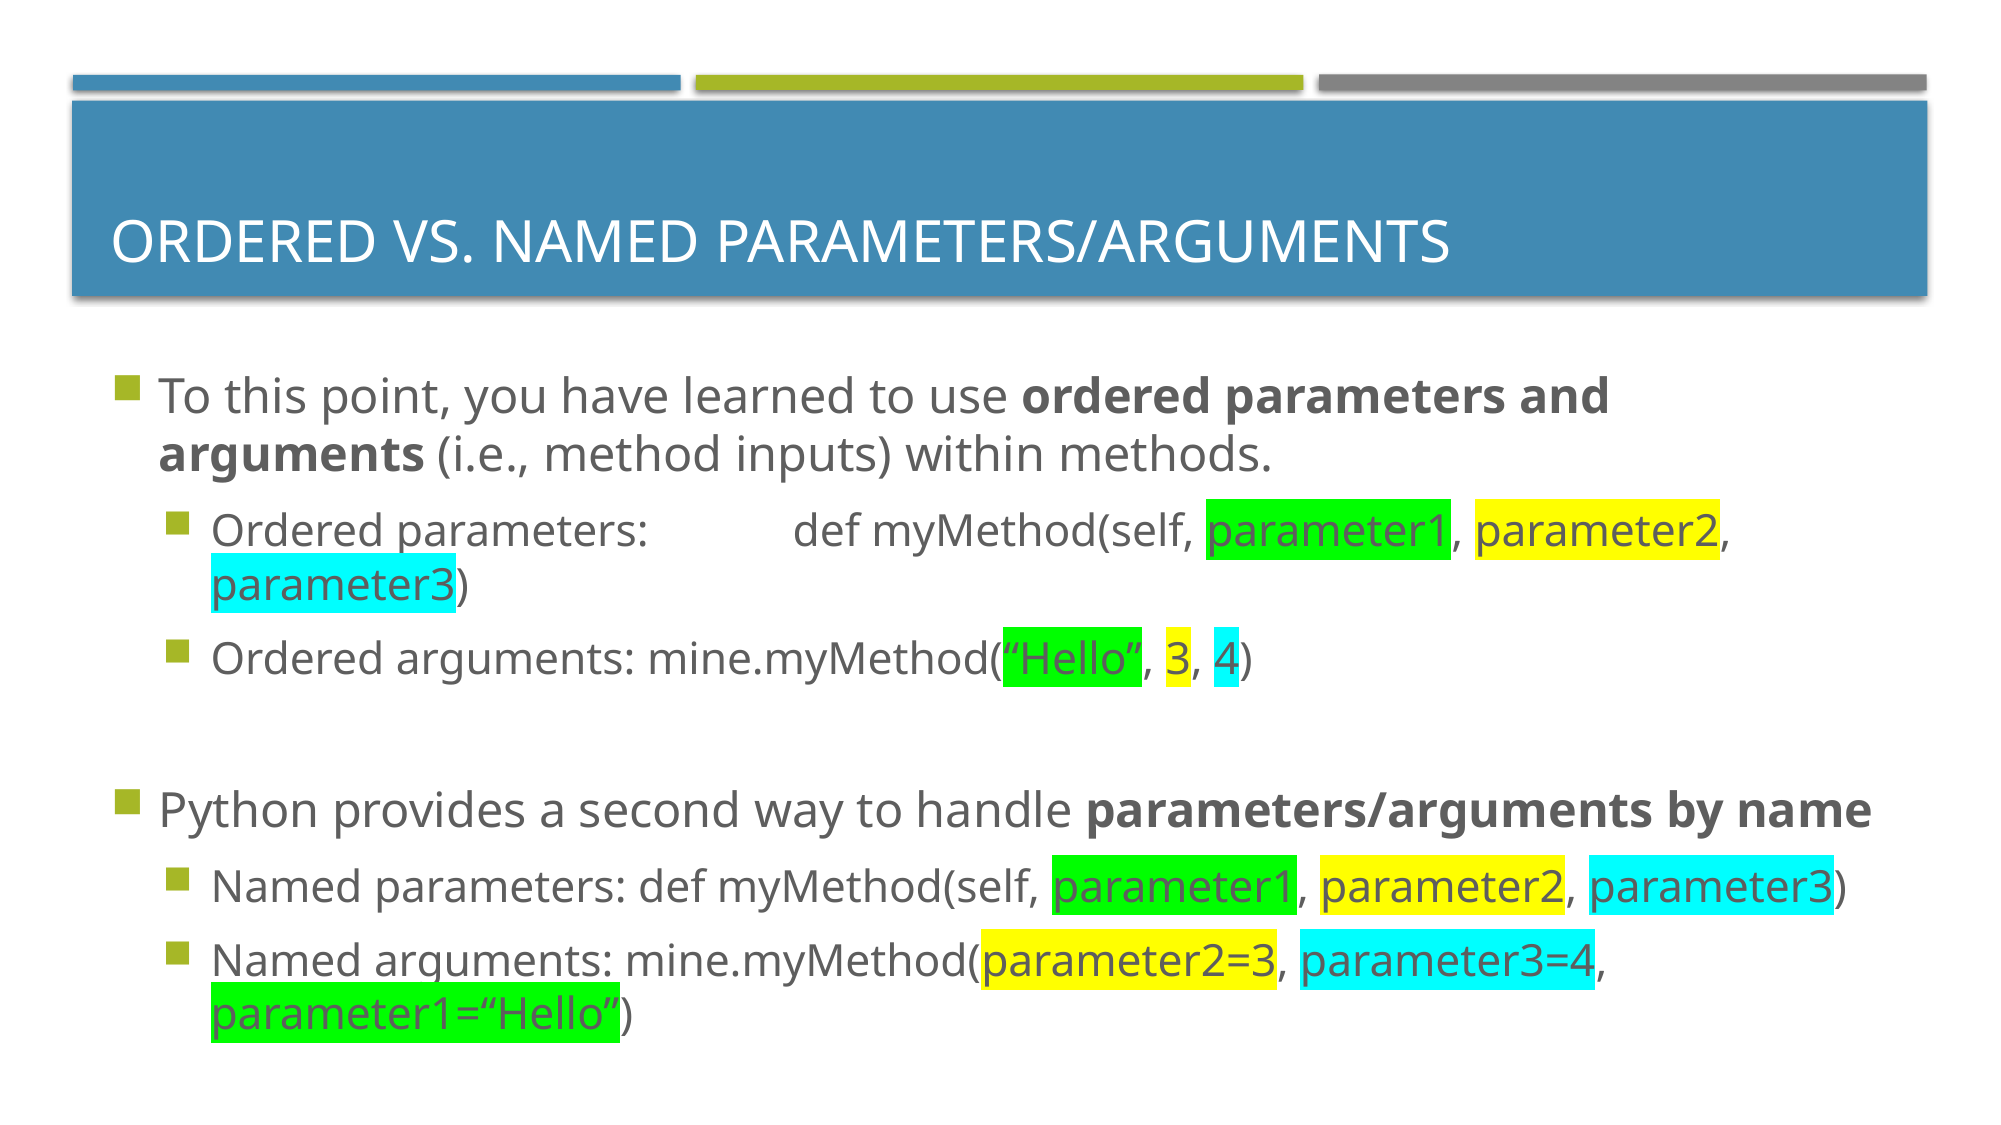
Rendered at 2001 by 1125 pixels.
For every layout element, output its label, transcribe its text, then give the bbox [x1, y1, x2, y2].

title Ordered Vs. Named Parameters/Arguments [95, 115, 1905, 282]
list To this point, you have learned to use ordered parameters and arguments (i.e., method inputs) within methods. Ordered parameters: def myMethod(self, parameter1, parameter2, parameter3) Ordered arguments: mine.myMethod(“Hello”, 3, 4) Python provides a second way to handle parameters/arguments by name Named parameters: def myMethod(self, parameter1, parameter2, parameter3) Named arguments: mine.myMethod(parameter2=3, parameter3=4, parameter1=“Hello”) [95, 357, 1895, 1066]
